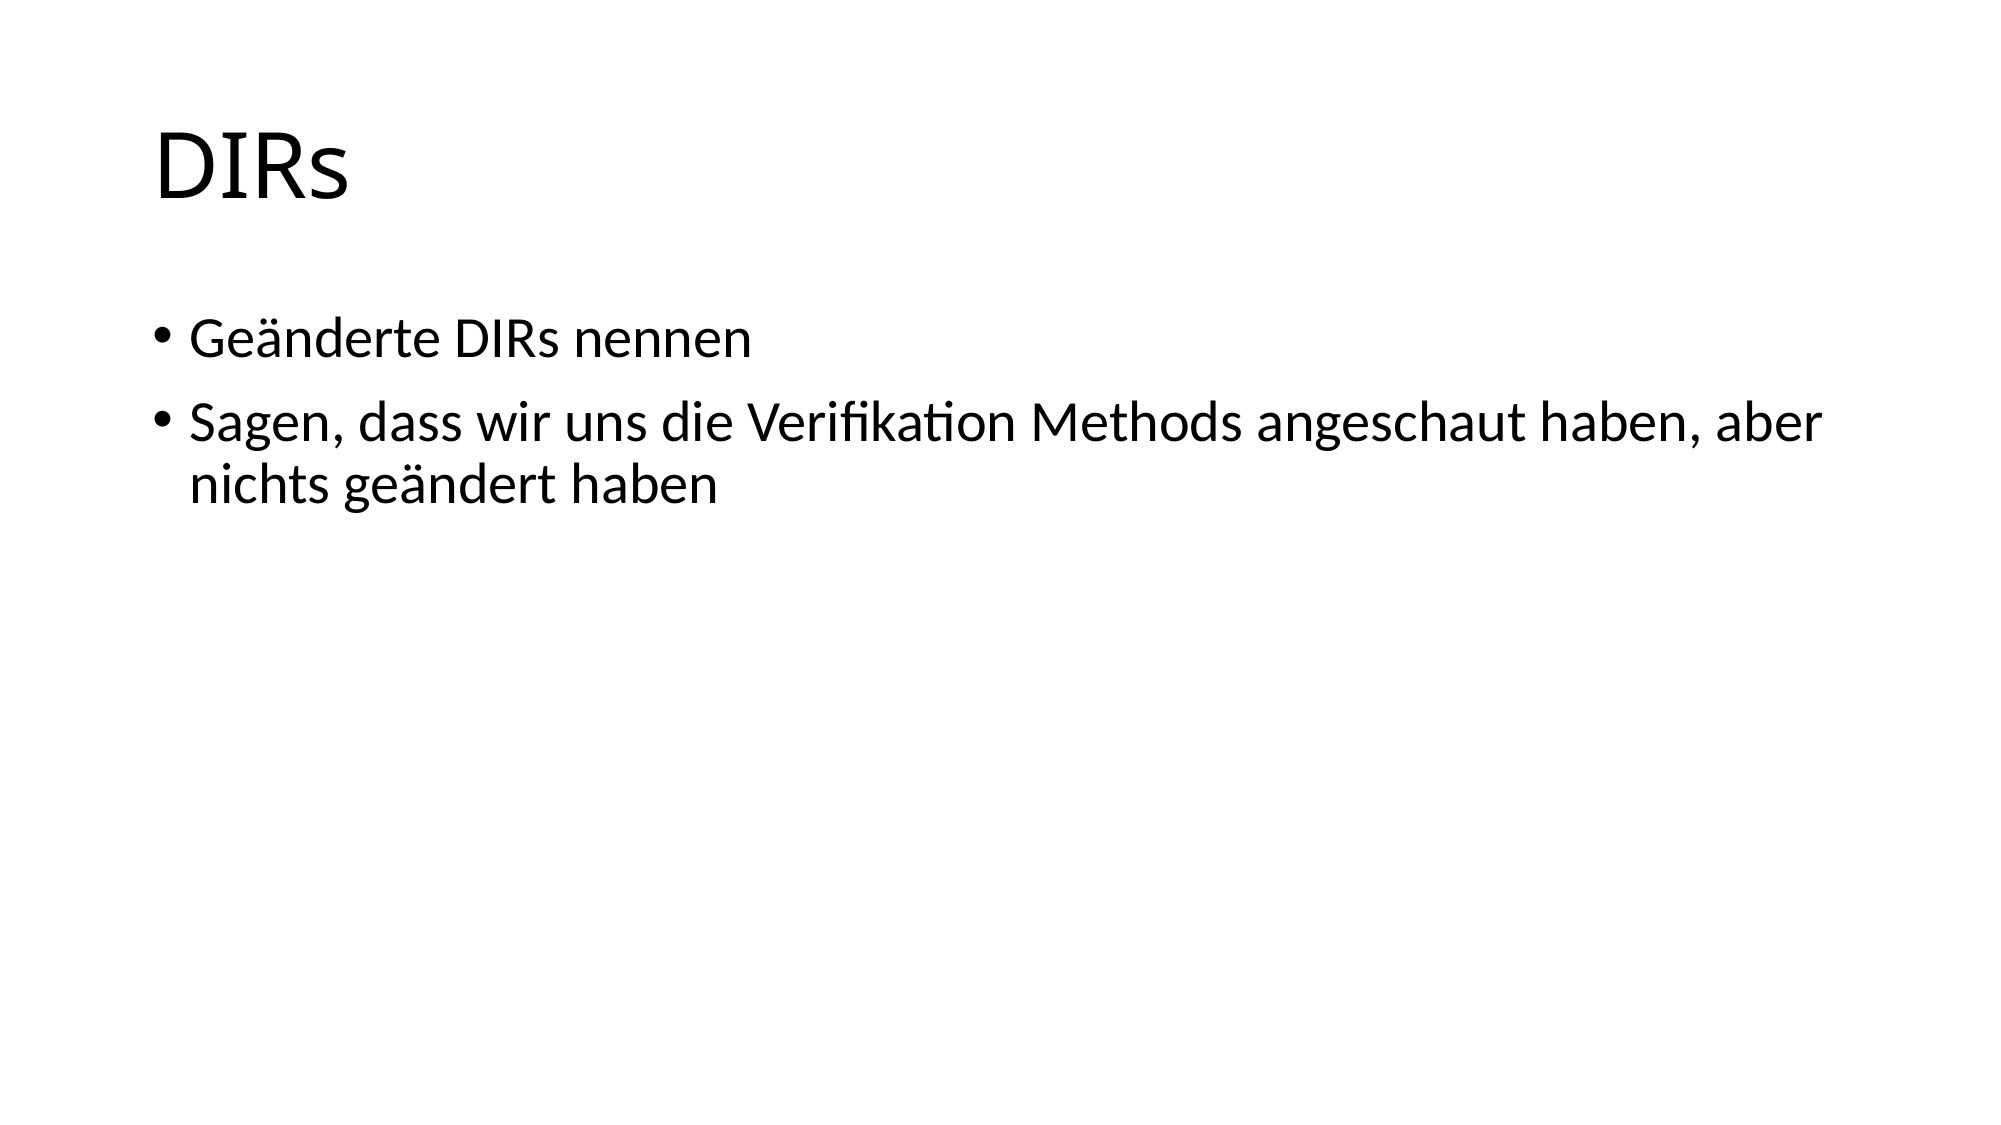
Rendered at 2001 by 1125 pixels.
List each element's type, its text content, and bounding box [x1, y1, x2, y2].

list Geänderte DIRs nennen Sagen, dass wir uns die Verifikation Methods angeschaut haben, aber nichts geändert haben [137, 299, 1863, 1014]
title DIRs [137, 59, 1863, 278]
